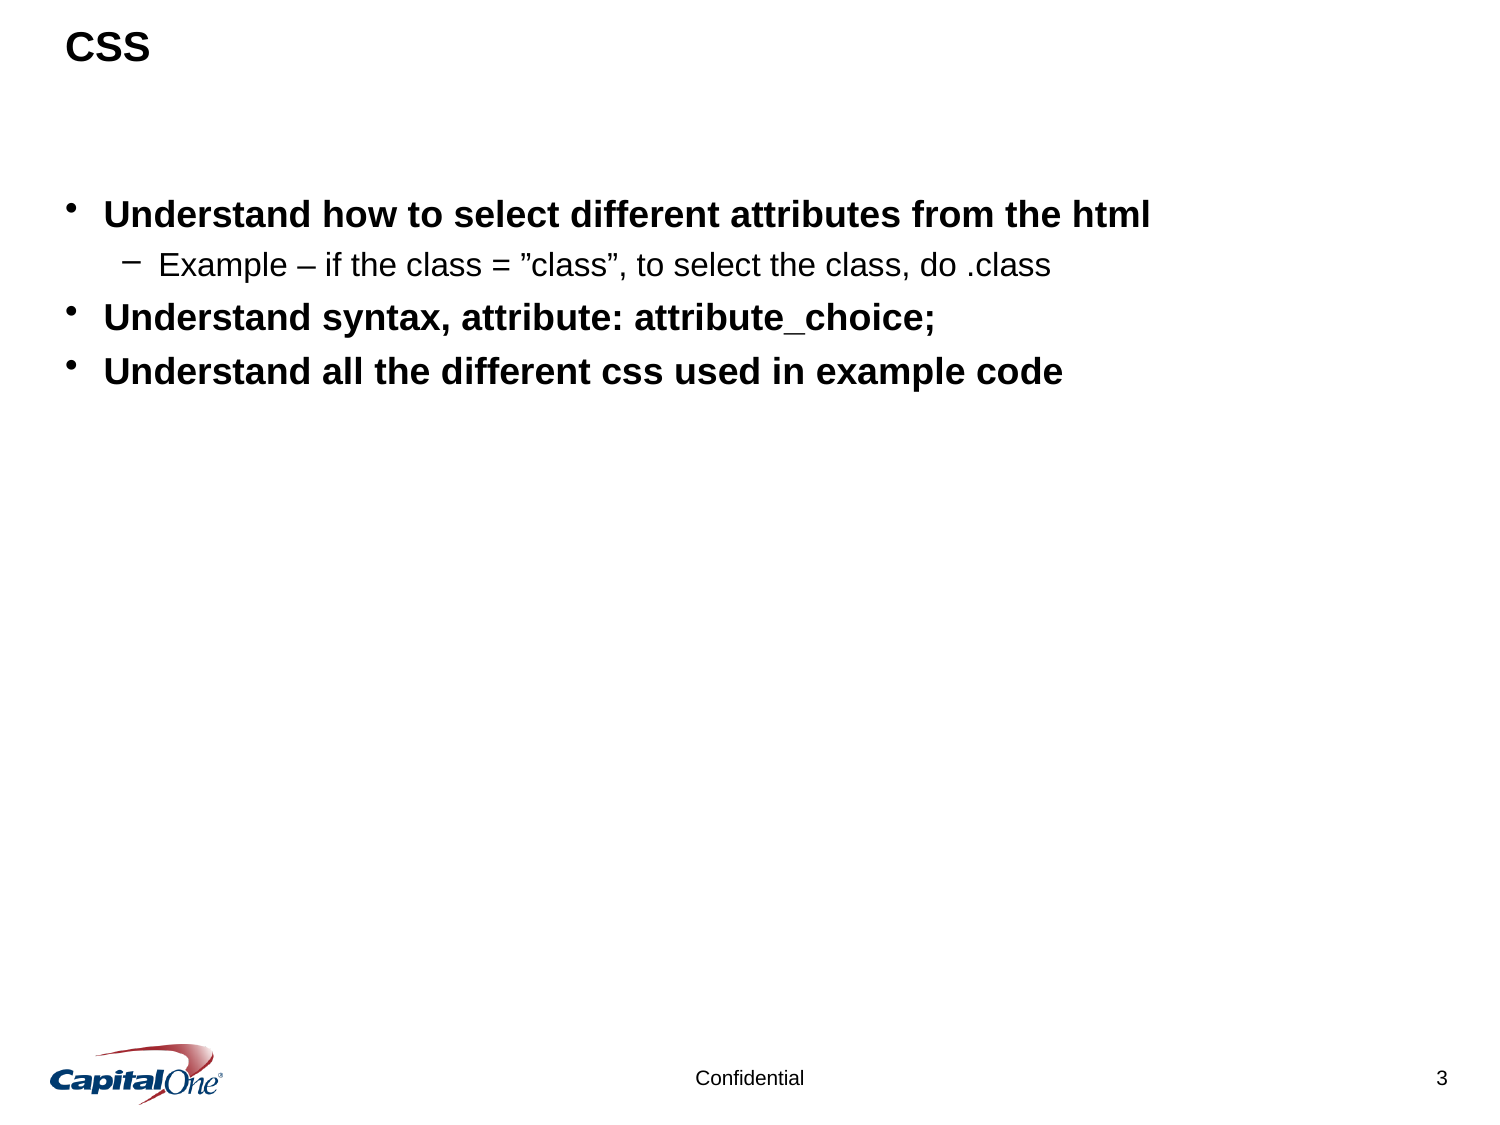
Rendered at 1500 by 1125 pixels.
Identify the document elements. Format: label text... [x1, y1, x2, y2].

title CSS [49, 12, 1451, 129]
picture [50, 1044, 223, 1105]
list Understand how to select different attributes from the html Example – if the class = ”class”, to select the class, do .class Understand syntax, attribute: attribute_choice; Understand all the different css used in example code [49, 173, 1451, 988]
